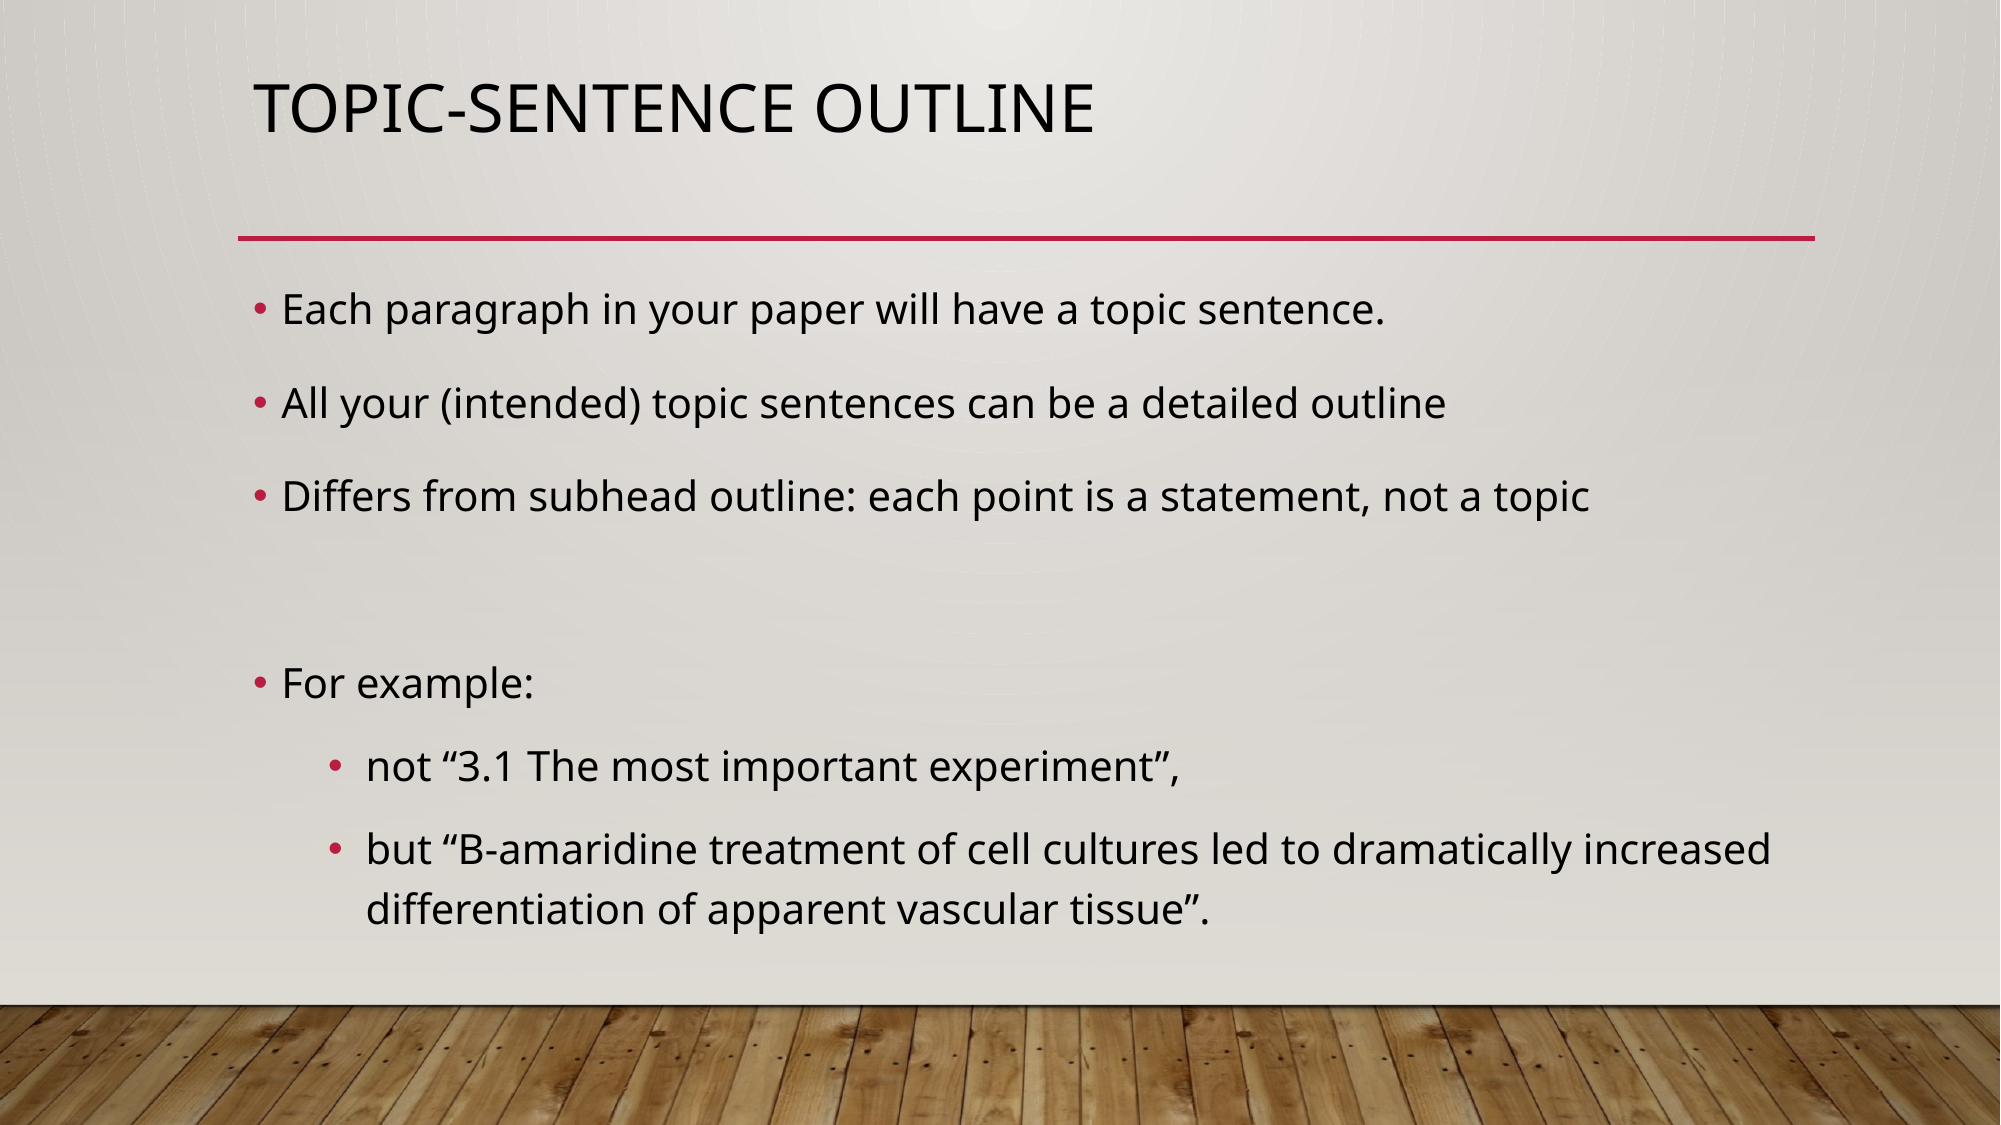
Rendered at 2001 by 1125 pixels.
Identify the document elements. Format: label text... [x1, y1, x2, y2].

title topic-sentence outline [238, 67, 1814, 240]
list Each paragraph in your paper will have a topic sentence. All your (intended) topic sentences can be a detailed outline Differs from subhead outline: each point is a statement, not a topic For example: not “3.1 The most important experiment”, but “B-amaridine treatment of cell cultures led to dramatically increased differentiation of apparent vascular tissue”. [238, 265, 1814, 961]
picture [0, 1005, 2000, 1125]
